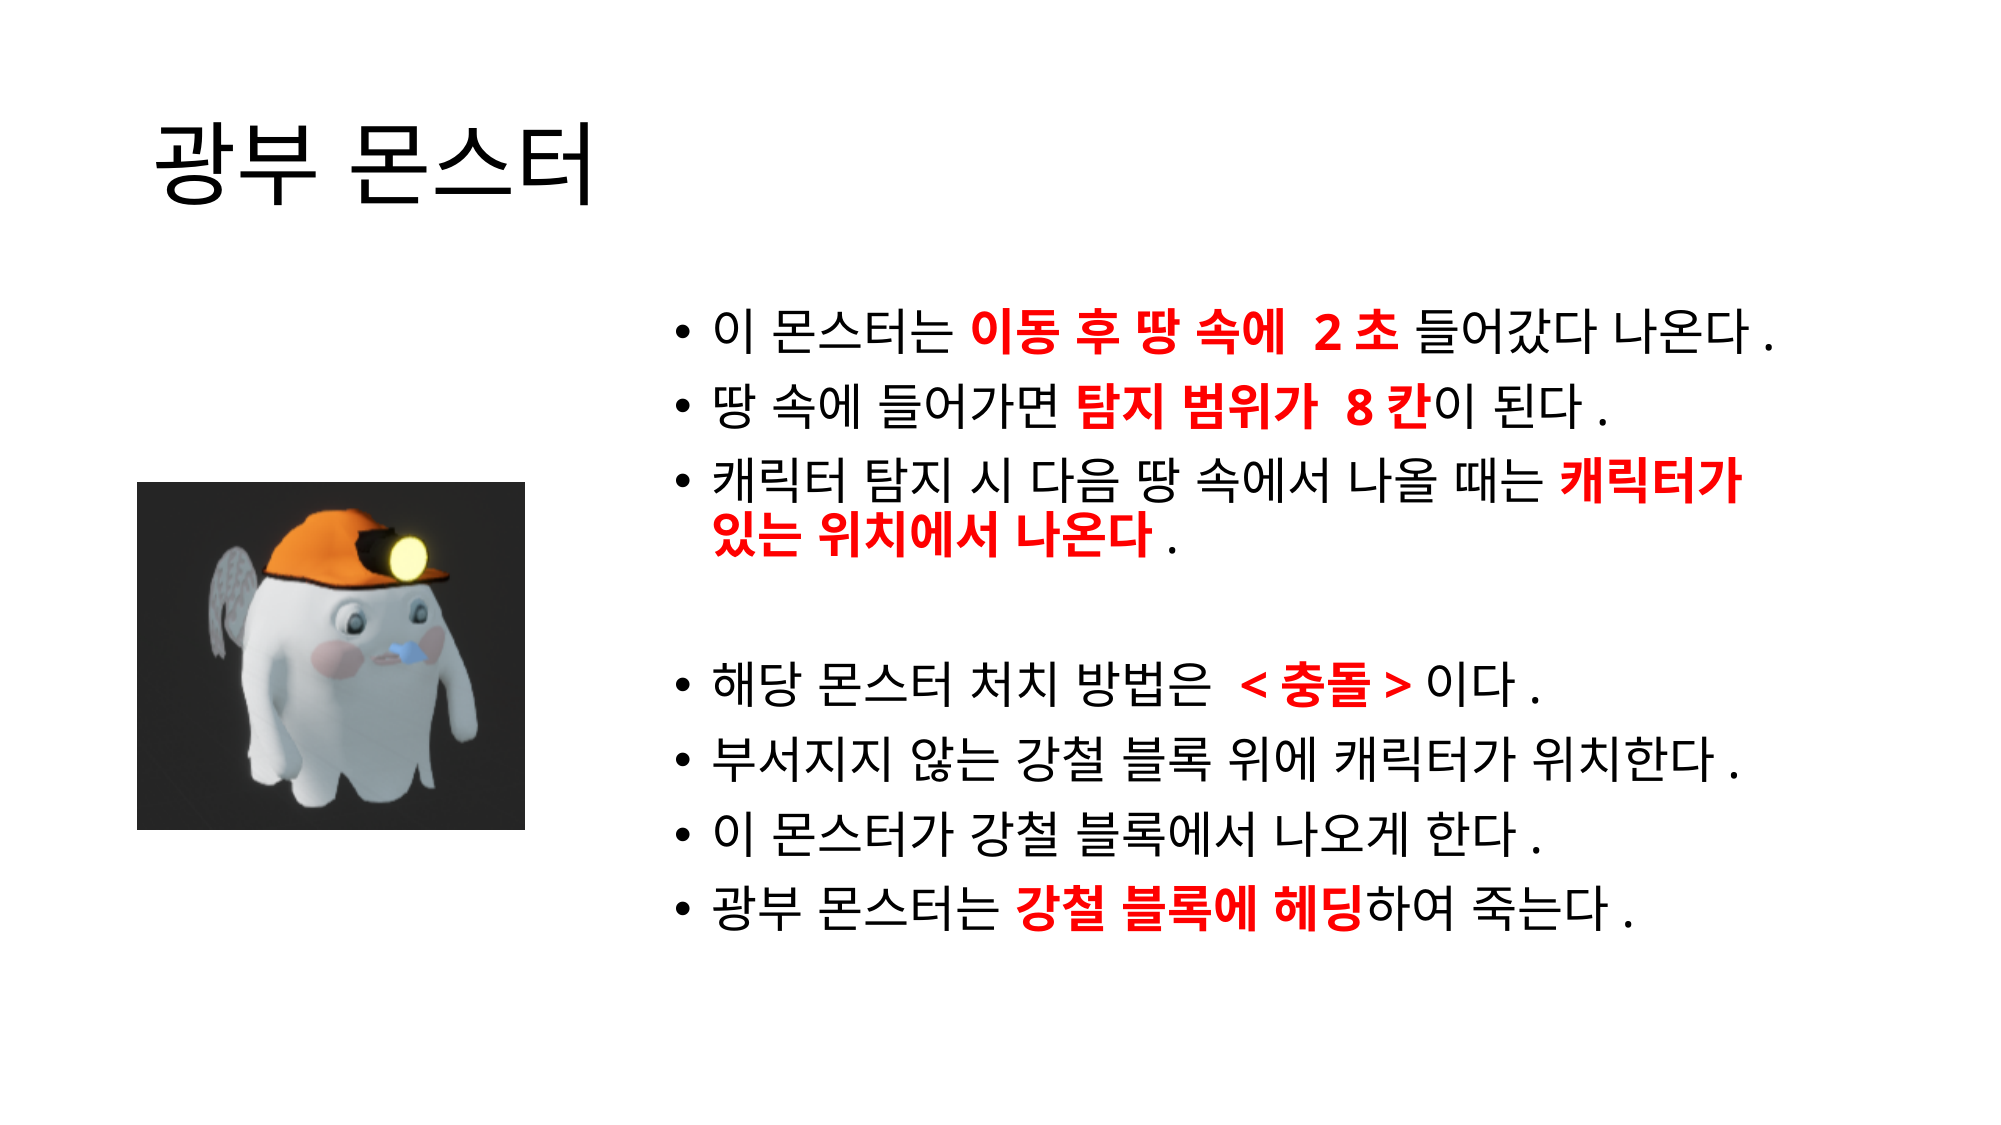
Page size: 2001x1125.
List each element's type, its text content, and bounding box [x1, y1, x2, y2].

list 이 몬스터는 이동 후 땅 속에 2초 들어갔다 나온다. 땅 속에 들어가면 탐지 범위가 8칸이 된다. 캐릭터 탐지 시 다음 땅 속에서 나올 때는 캐릭터가 있는 위치에서 나온다. 해당 몬스터 처치 방법은 <충돌>이다. 부서지지 않는 강철 블록 위에 캐릭터가 위치한다. 이 몬스터가 강철 블록에서 나오게 한다. 광부 몬스터는 강철 블록에 헤딩하여 죽는다. [659, 299, 1863, 1014]
title 광부 몬스터 [137, 59, 1863, 278]
picture [137, 482, 525, 830]
